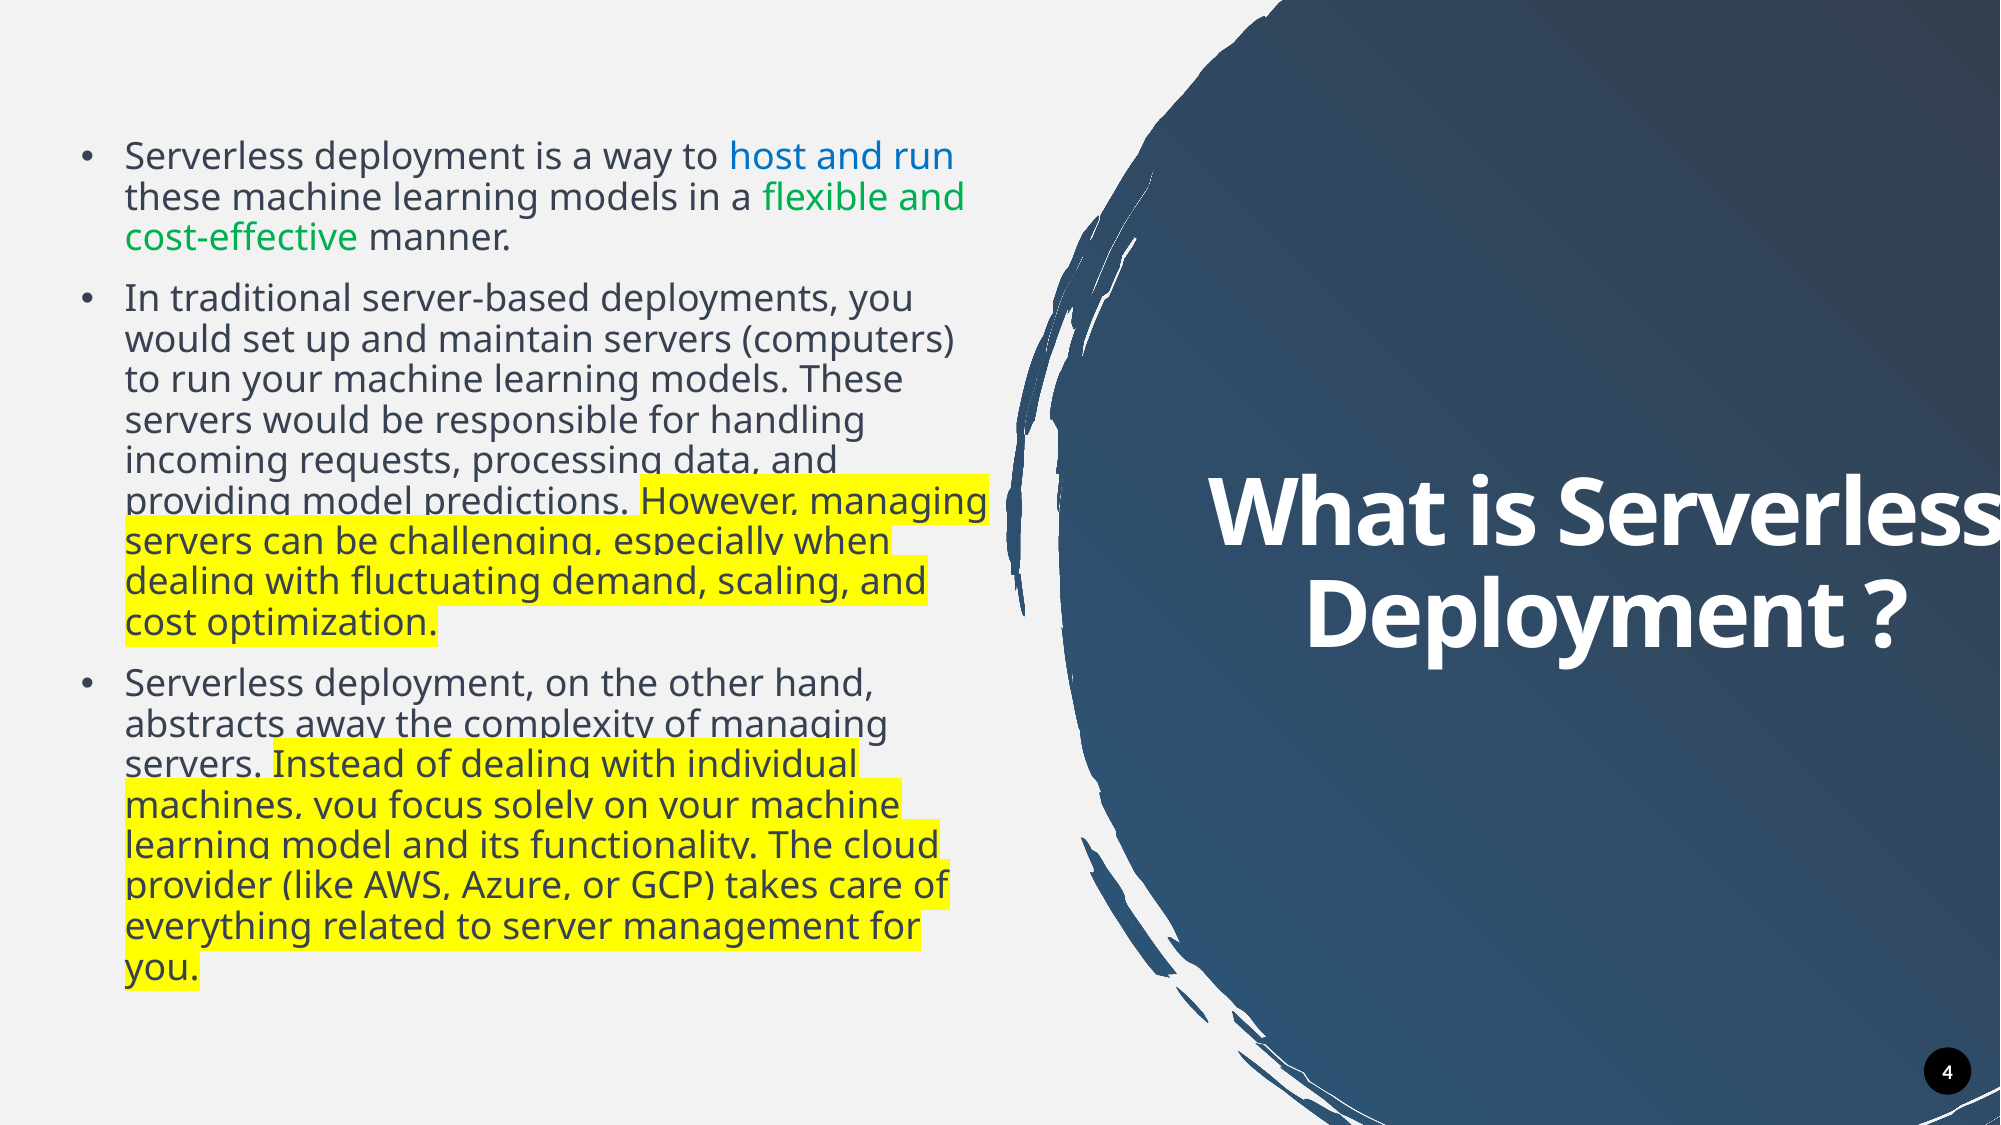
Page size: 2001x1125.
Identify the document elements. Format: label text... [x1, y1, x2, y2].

list Serverless deployment is a way to host and run these machine learning models in a flexible and cost-effective manner. In traditional server-based deployments, you would set up and maintain servers (computers) to run your machine learning models. These servers would be responsible for handling incoming requests, processing data, and providing model predictions. However, managing servers can be challenging, especially when dealing with fluctuating demand, scaling, and cost optimization. Serverless deployment, on the other hand, abstracts away the complexity of managing servers. Instead of dealing with individual machines, you focus solely on your machine learning model and its functionality. The cloud provider (like AWS, Azure, or GCP) takes care of everything related to server management for you. [80, 137, 1000, 994]
slide_number 4 [1923, 1047, 1972, 1095]
title What is Serverless Deployment ? [1110, 549, 2000, 668]
